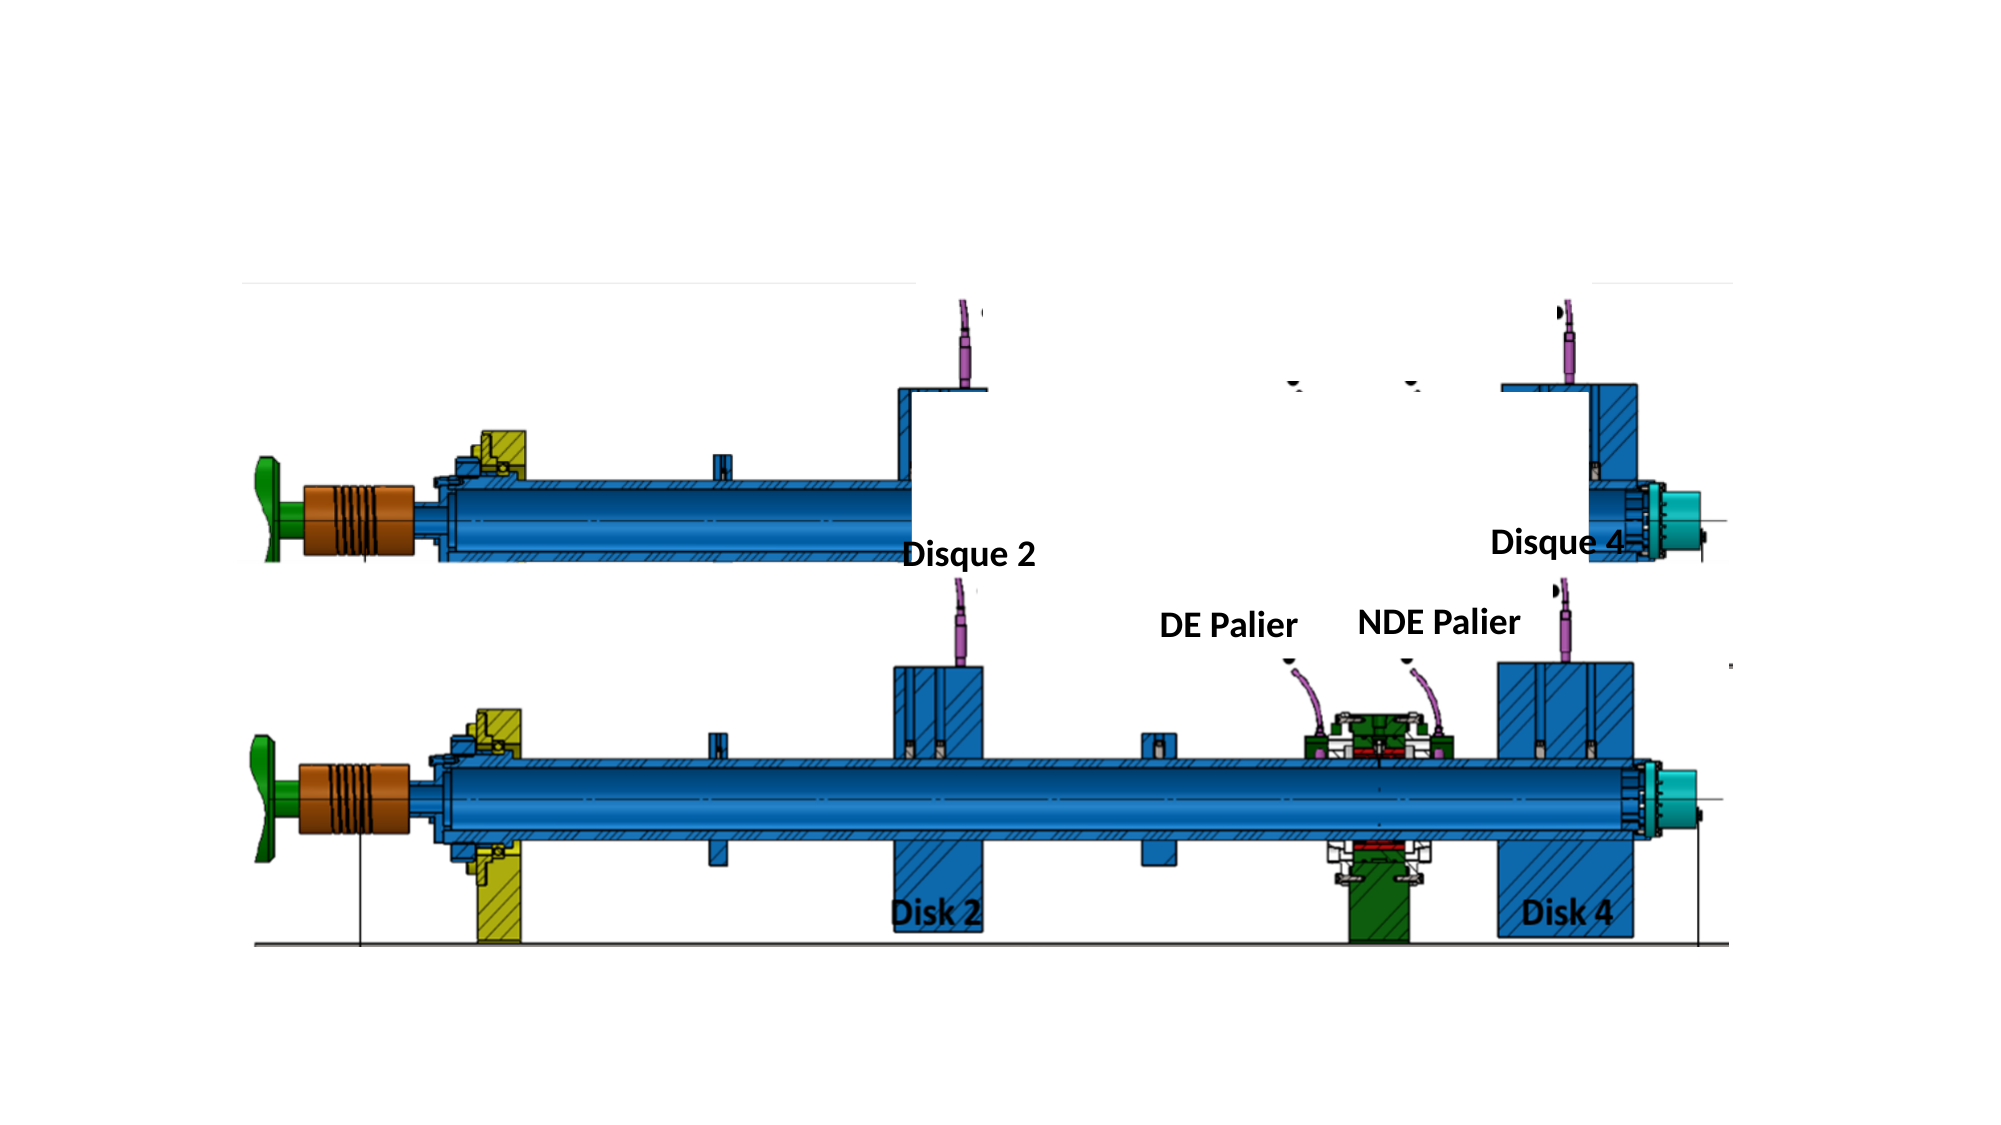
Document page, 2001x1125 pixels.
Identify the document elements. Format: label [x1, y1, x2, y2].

text_box [242, 115, 1733, 669]
text_box [237, 392, 1729, 947]
